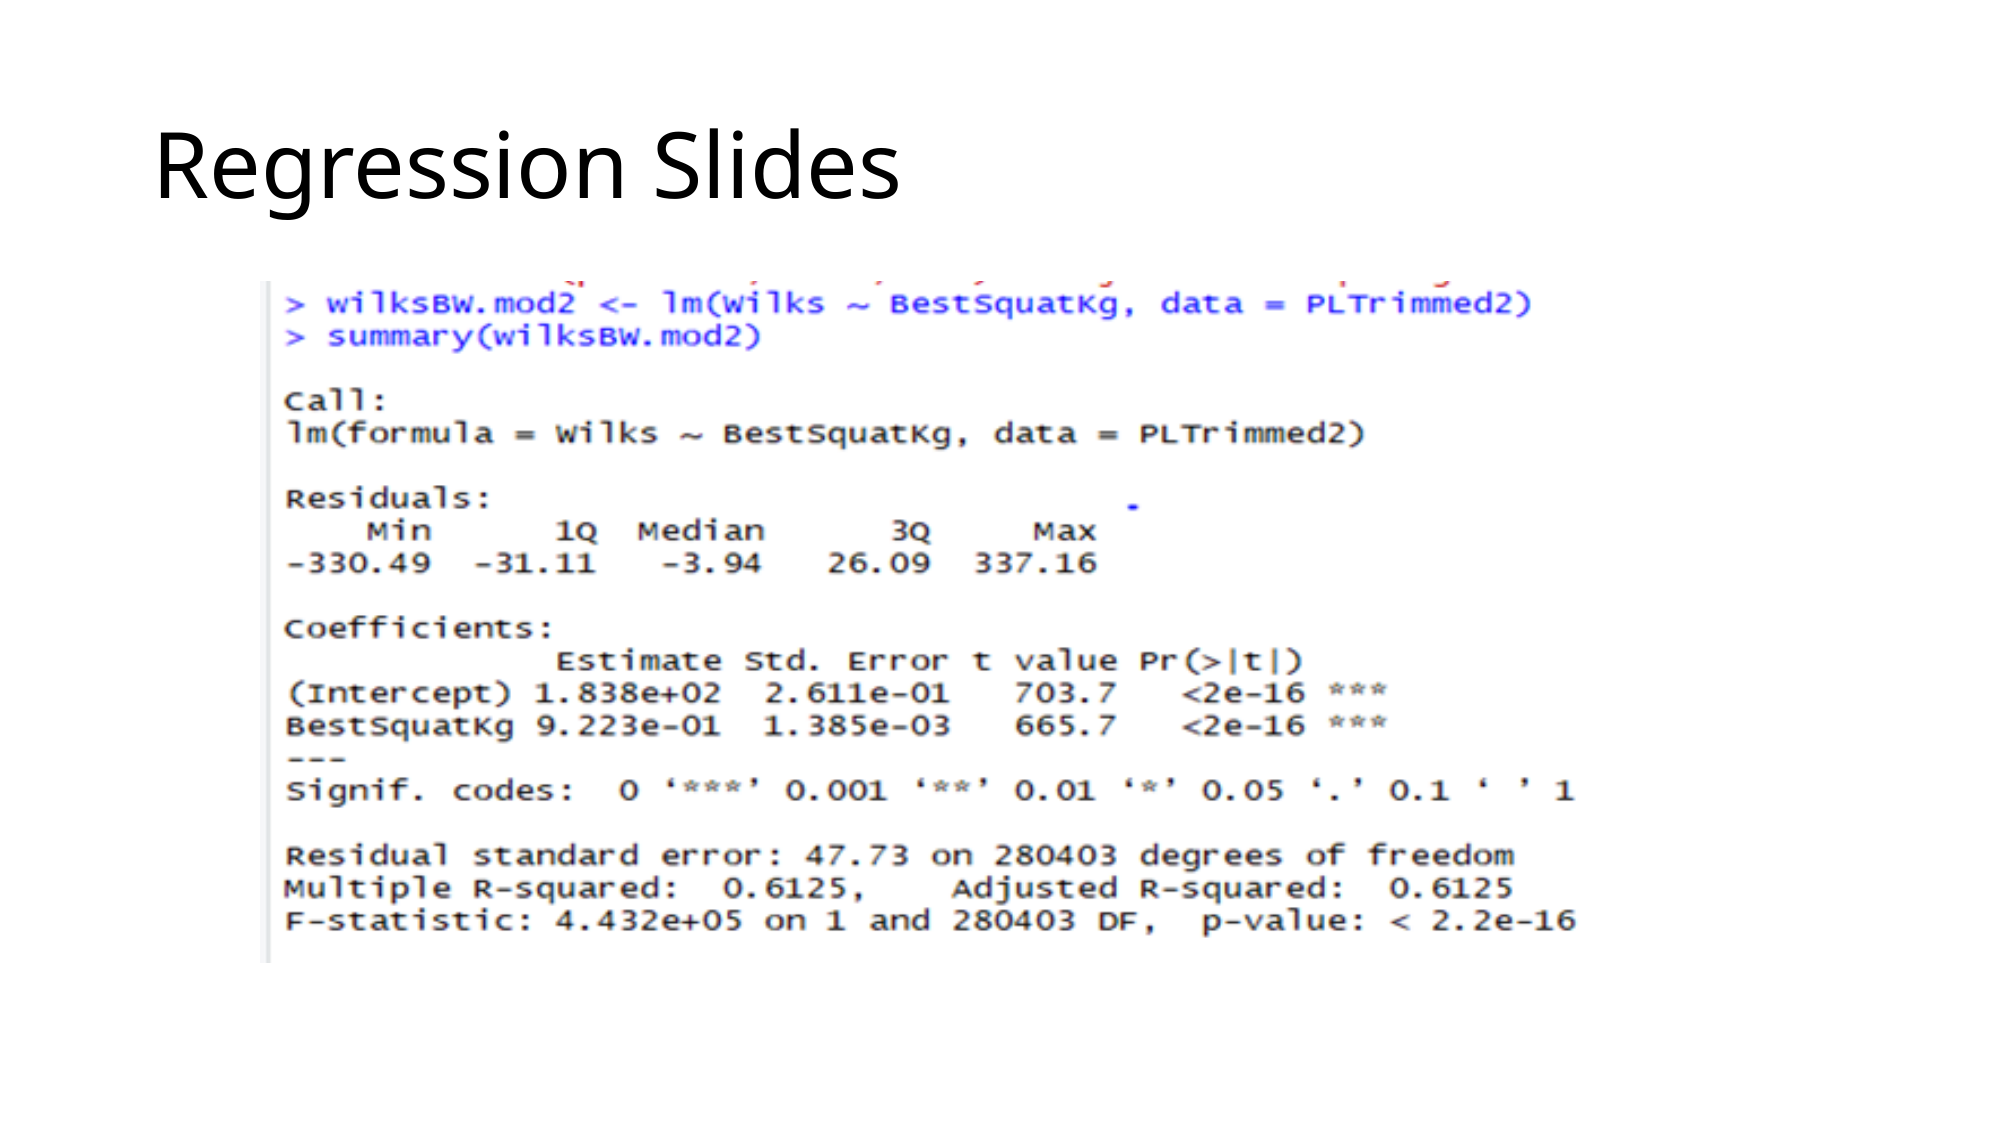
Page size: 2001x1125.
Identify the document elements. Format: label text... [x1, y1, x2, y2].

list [259, 281, 1637, 964]
title Regression Slides [137, 59, 1863, 278]
